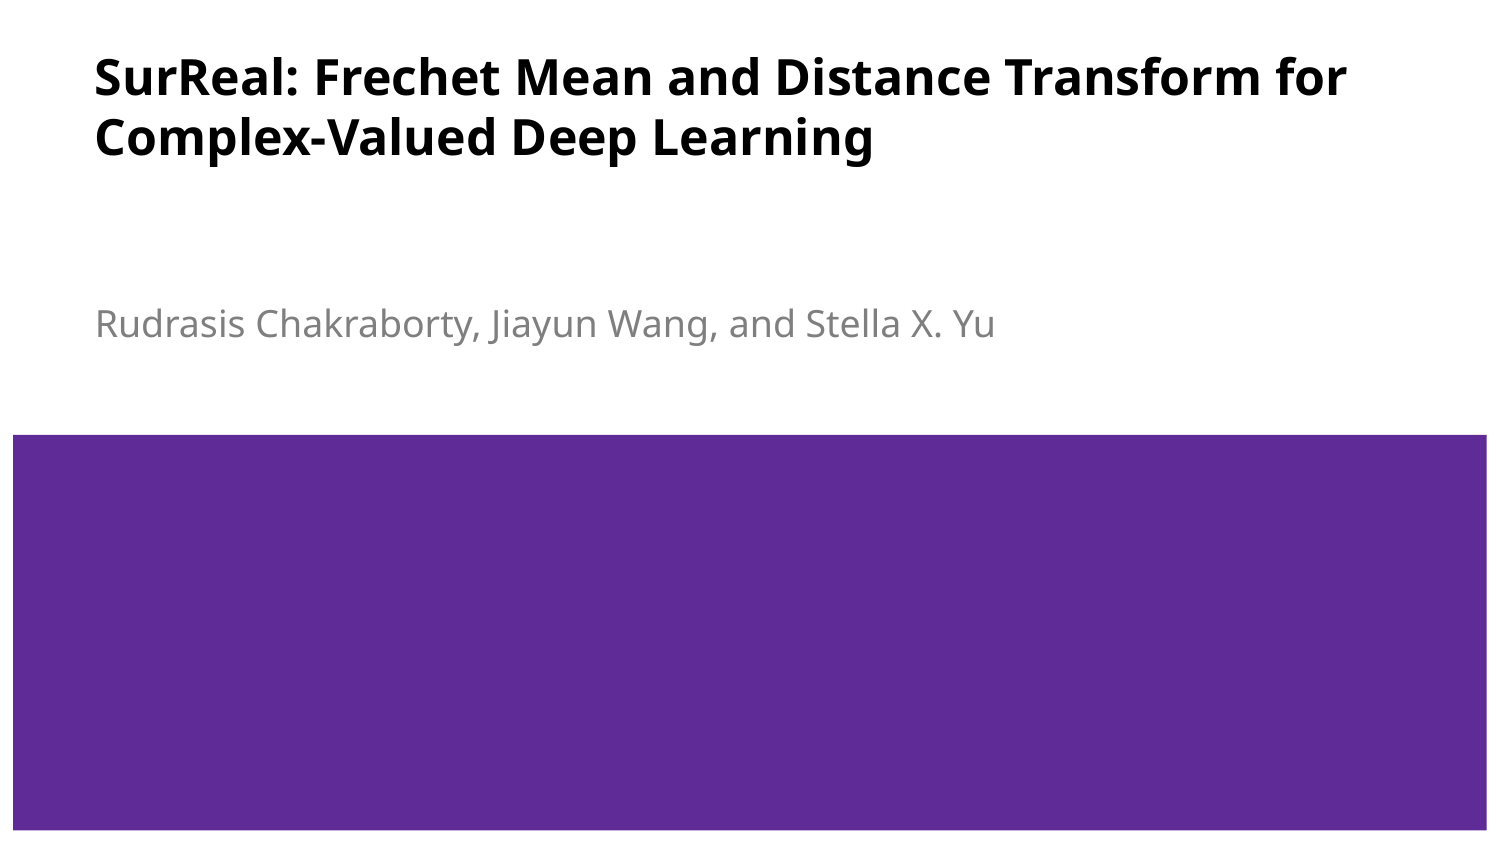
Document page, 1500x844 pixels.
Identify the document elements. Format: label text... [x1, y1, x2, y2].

subtitle Rudrasis Chakraborty, Jiayun Wang, and Stella X. Yu [79, 285, 1423, 427]
title SurReal: Frechet Mean and Distance Transform for Complex-Valued Deep Learning [79, 43, 1423, 285]
